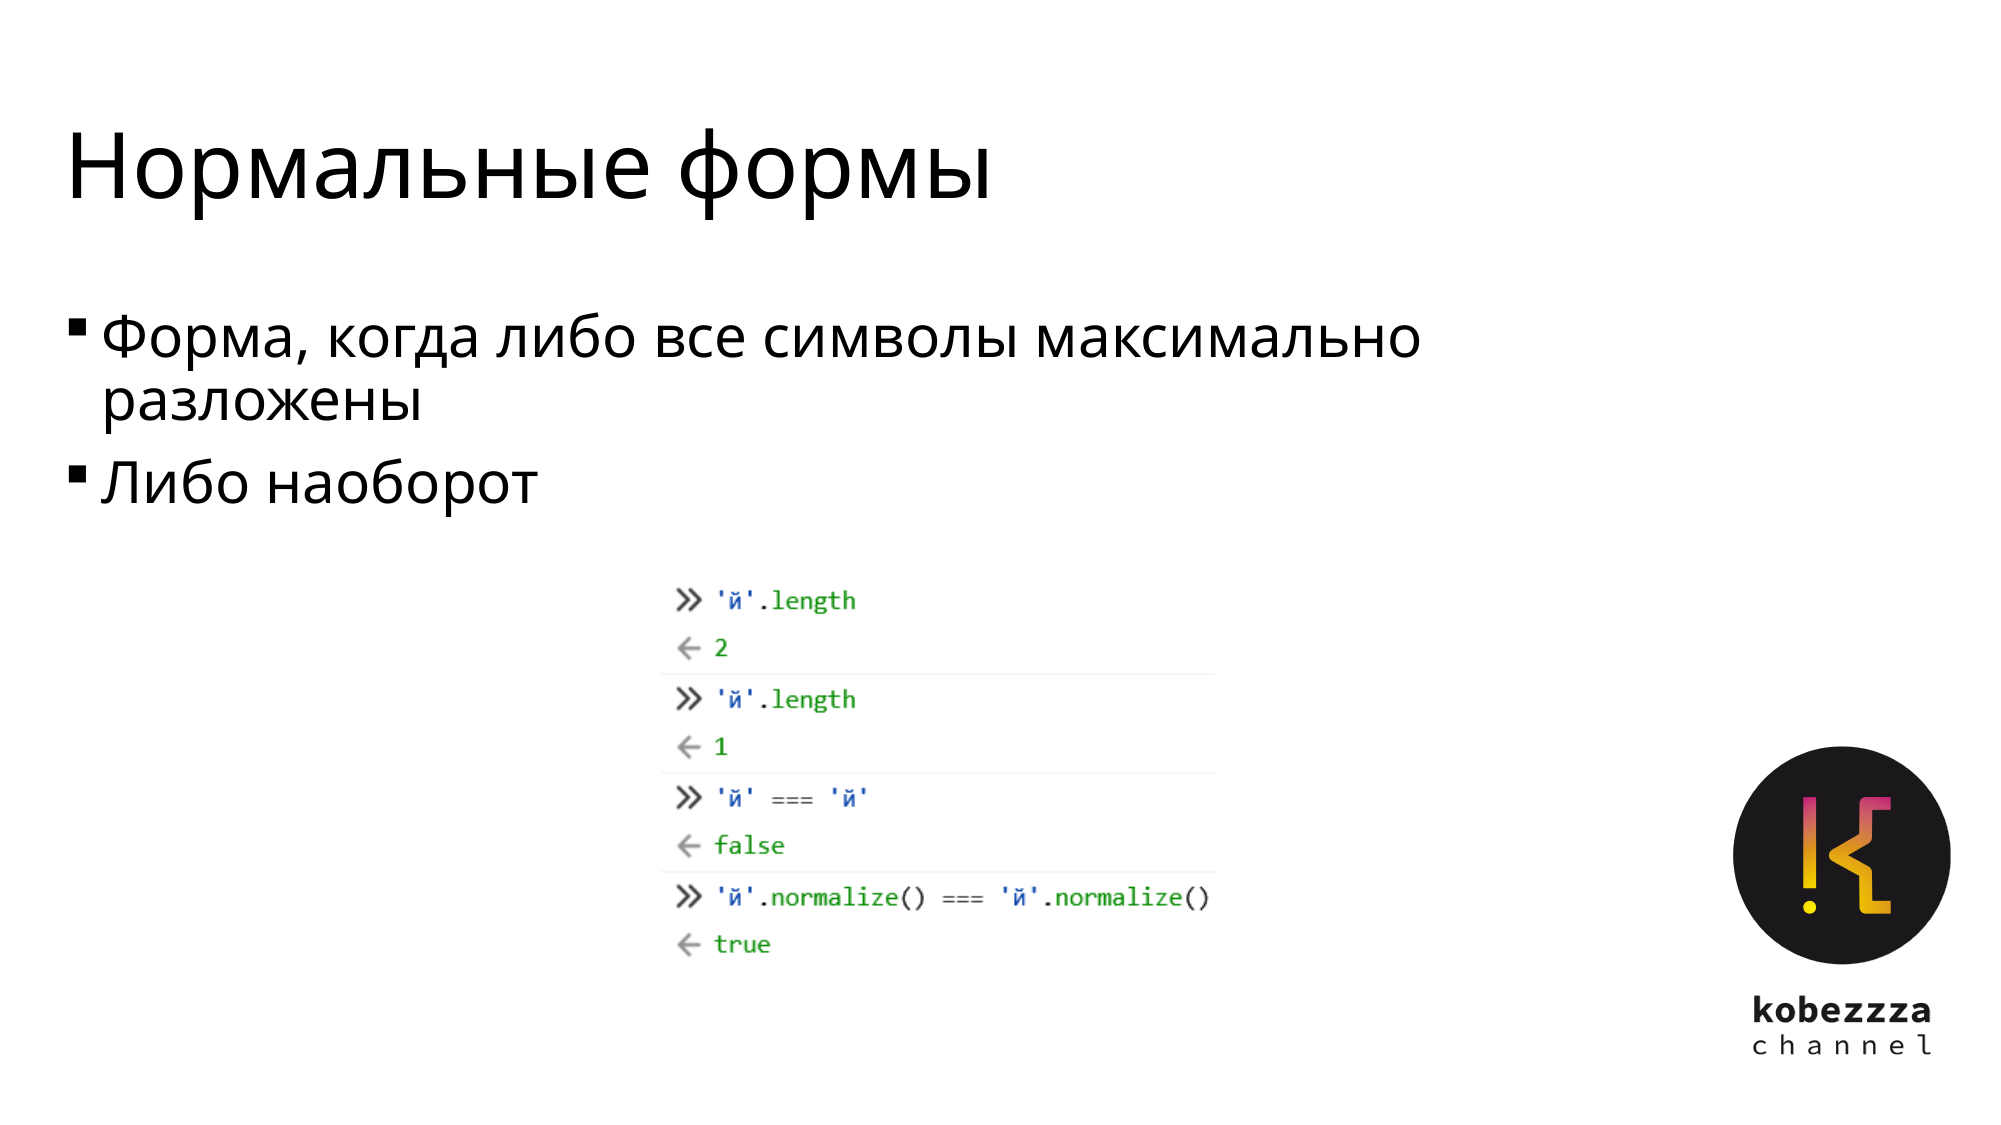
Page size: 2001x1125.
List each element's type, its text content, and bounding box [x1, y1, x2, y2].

list Форма, когда либо все символы максимально разложены Либо наоборот [49, 299, 1695, 1014]
picture [661, 578, 1215, 967]
picture [1733, 746, 1951, 1055]
title Нормальные формы [49, 59, 1913, 278]
